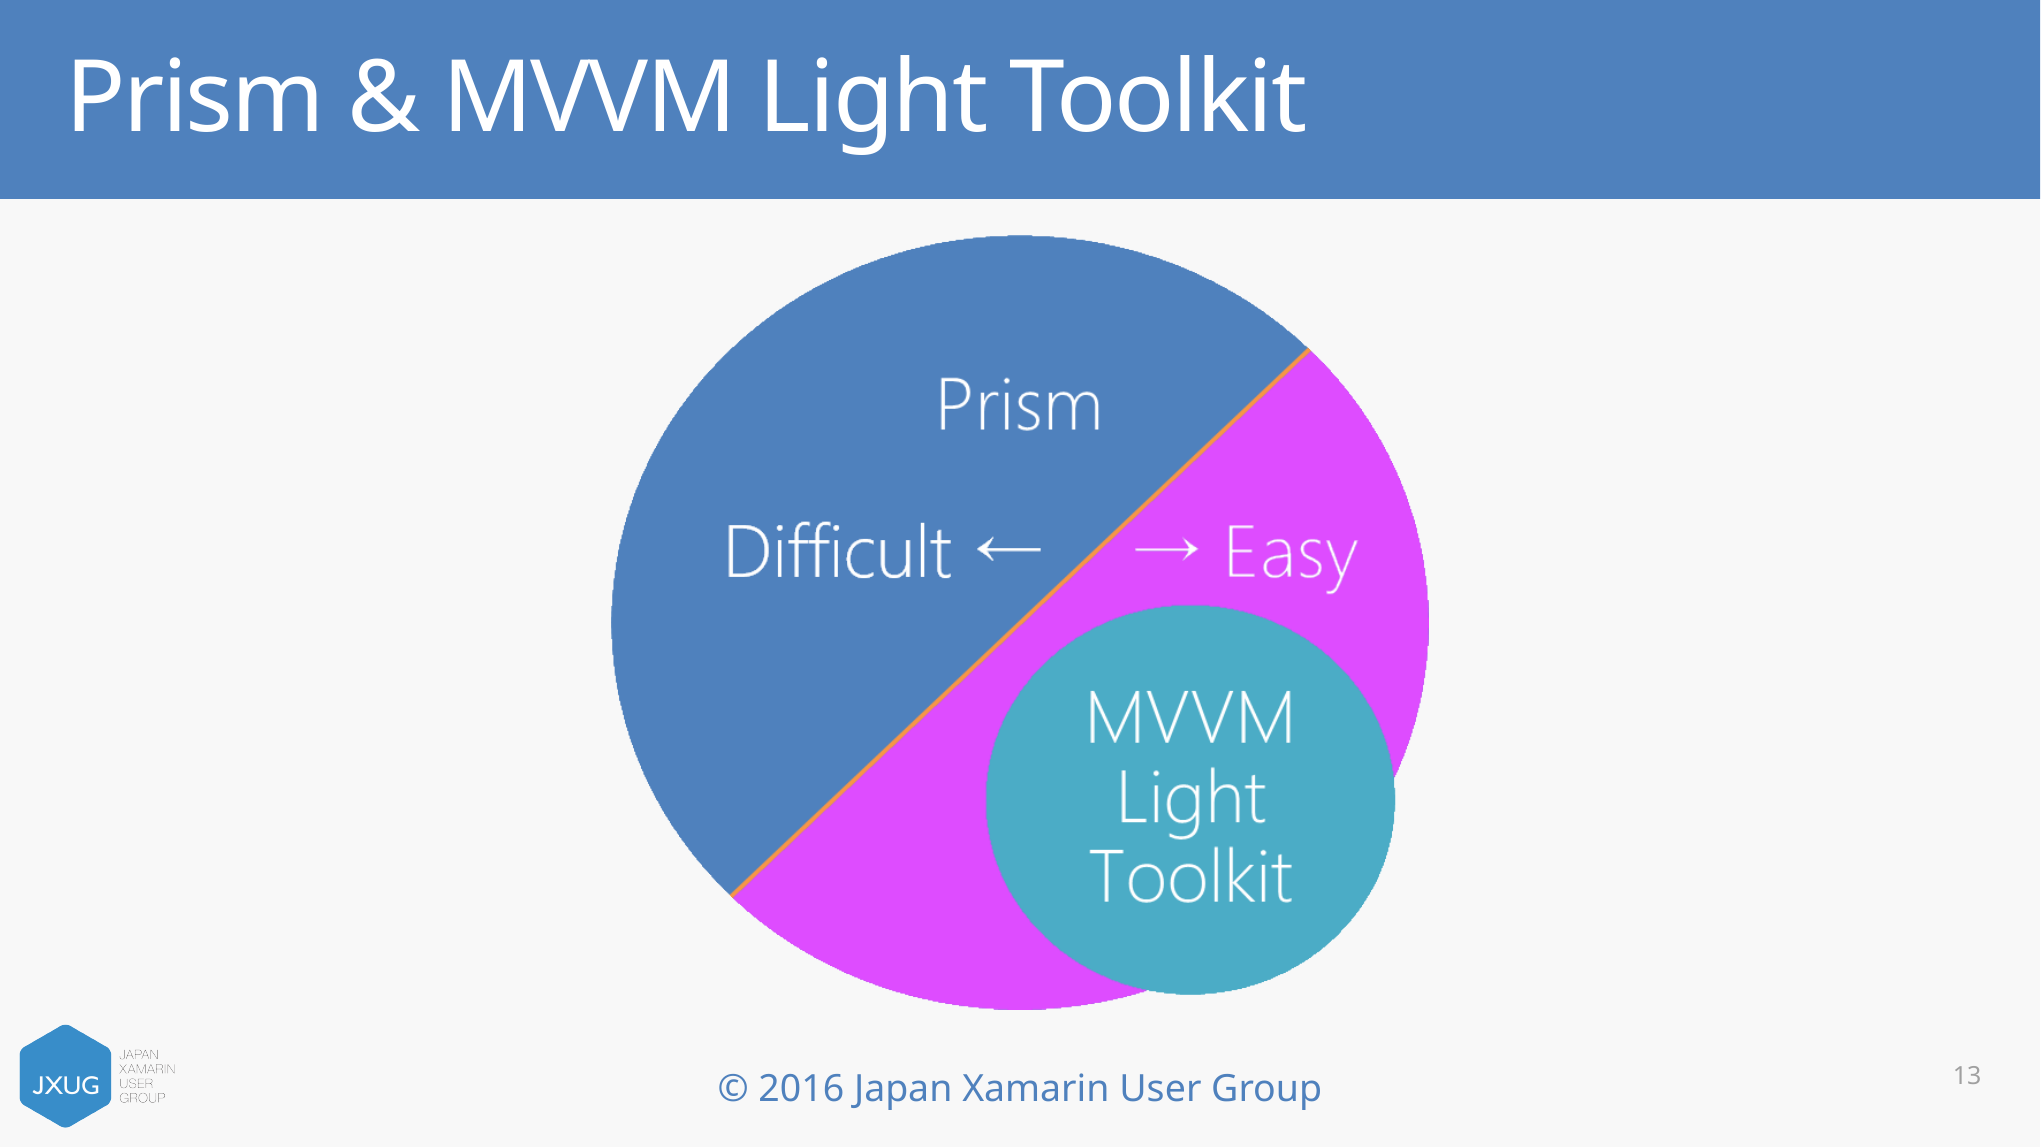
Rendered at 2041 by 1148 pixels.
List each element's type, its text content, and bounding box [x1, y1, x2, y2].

picture [611, 235, 1429, 1010]
slide_number 13 [1740, 1046, 1997, 1108]
title Prism & MVVM Light Toolkit [0, 0, 2041, 199]
picture [0, 1005, 194, 1147]
